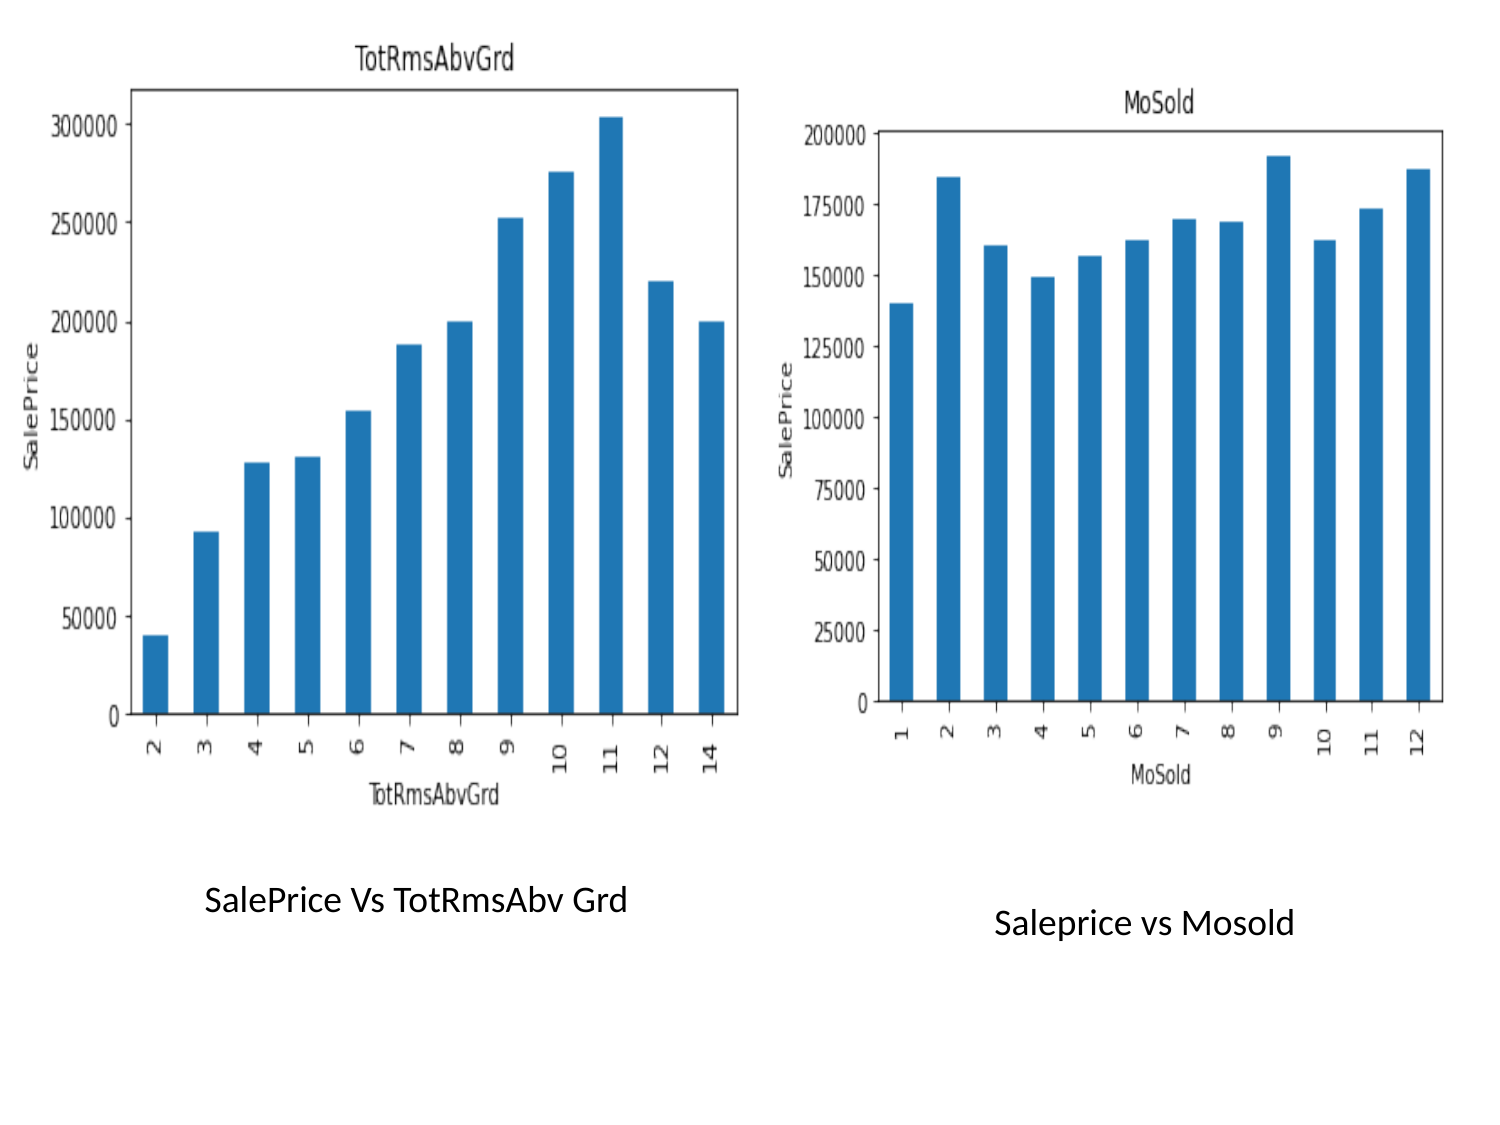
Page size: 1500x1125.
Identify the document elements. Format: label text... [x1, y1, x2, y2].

text_box Saleprice vs Mosold [979, 890, 1311, 951]
picture [766, 70, 1454, 809]
text_box SalePrice Vs TotRmsAbv Grd [189, 867, 644, 927]
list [11, 23, 751, 833]
